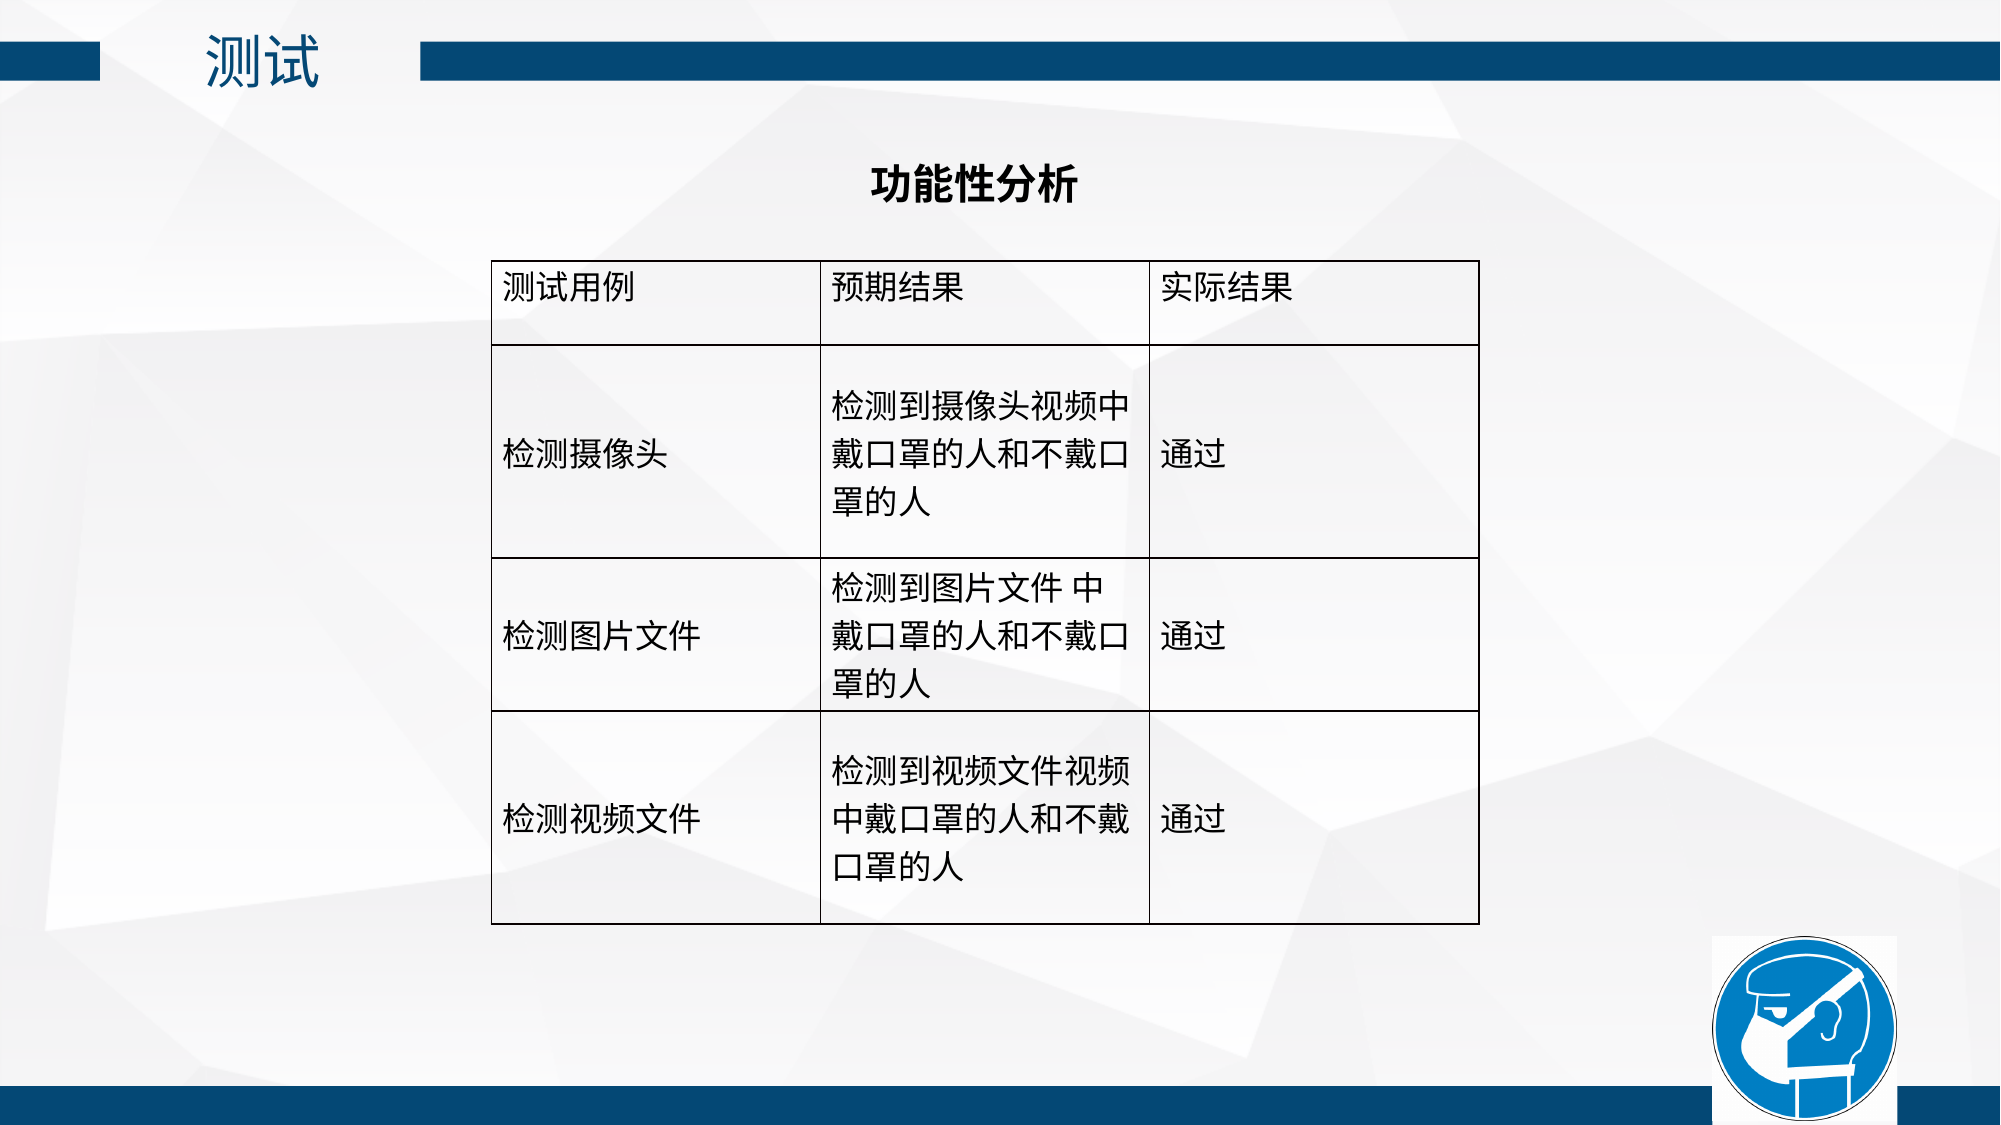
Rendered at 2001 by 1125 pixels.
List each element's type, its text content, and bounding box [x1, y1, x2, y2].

text_box [0, 41, 90, 82]
table_cell 检测图片文件 [492, 559, 820, 710]
table_cell 检测到视频文件视频中戴口罩的人和不戴口罩的人 [821, 712, 1149, 923]
text_box [421, 41, 2000, 82]
table_cell 通过 [1150, 346, 1478, 557]
text_box [0, 1085, 1713, 1125]
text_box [90, 13, 421, 110]
table_cell 通过 [1150, 559, 1478, 710]
table_cell 通过 [1150, 712, 1478, 923]
table_cell 检测摄像头 [492, 346, 820, 557]
table_header 实际结果 [1150, 262, 1478, 344]
table_header 预期结果 [821, 262, 1149, 344]
table_cell 检测到摄像头视频中戴口罩的人和不戴口罩的人 [821, 346, 1149, 557]
picture [0, 0, 2001, 1125]
table_header 测试用例 [492, 262, 820, 344]
text_box [1896, 1085, 2000, 1125]
text_box 功能性分析 [855, 150, 1145, 216]
table_cell 检测到图片文件 中戴口罩的人和不戴口罩的人 [821, 559, 1149, 710]
table_cell 检测视频文件 [492, 712, 820, 923]
